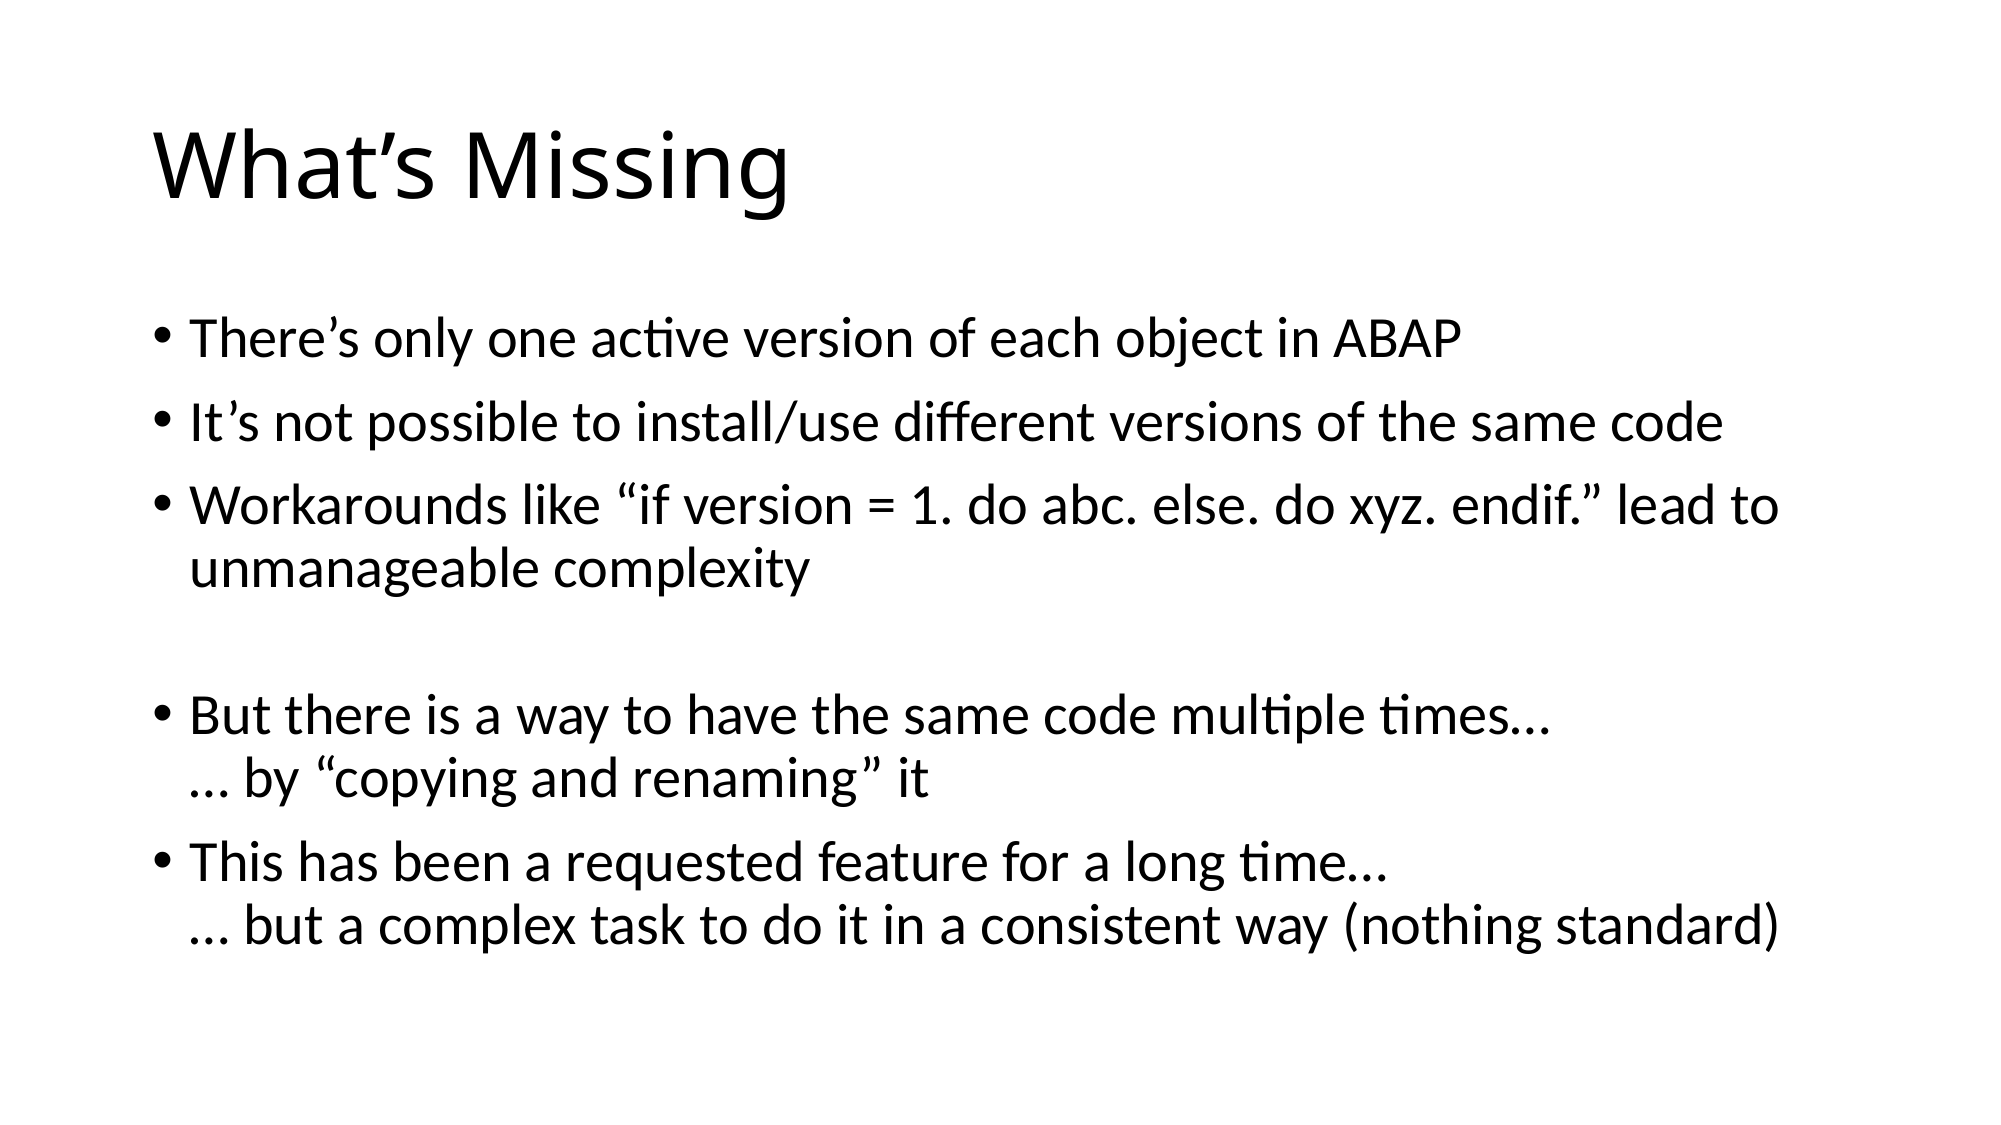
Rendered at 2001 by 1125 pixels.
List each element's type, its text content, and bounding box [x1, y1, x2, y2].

list There’s only one active version of each object in ABAP It’s not possible to install/use different versions of the same code Workarounds like “if version = 1. do abc. else. do xyz. endif.” lead to unmanageable complexity But there is a way to have the same code multiple times… … by “copying and renaming” it This has been a requested feature for a long time… … but a complex task to do it in a consistent way (nothing standard) [137, 299, 1863, 1014]
title What’s Missing [137, 59, 1863, 278]
